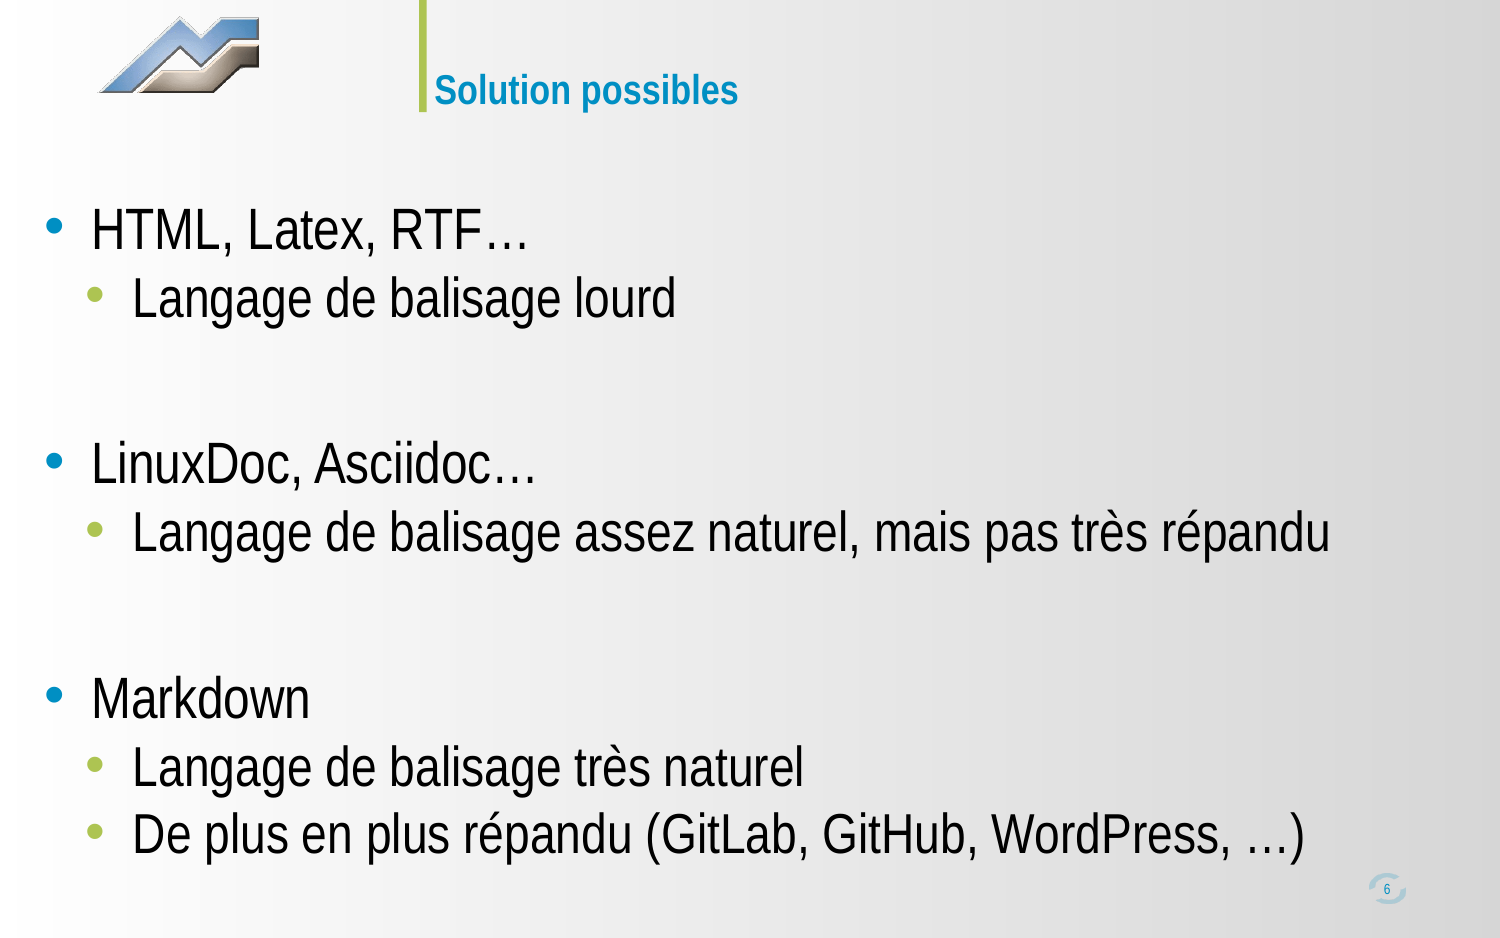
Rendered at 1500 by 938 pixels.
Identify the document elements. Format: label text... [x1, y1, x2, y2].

list HTML, Latex, RTF… Langage de balisage lourd LinuxDoc, Asciidoc… Langage de balisage assez naturel, mais pas très répandu Markdown Langage de balisage très naturel De plus en plus répandu (GitLab, GitHub, WordPress, …) [29, 183, 1447, 824]
picture [88, 8, 268, 102]
title Solution possibles [419, 55, 1317, 144]
slide_number 6 [1322, 872, 1406, 904]
